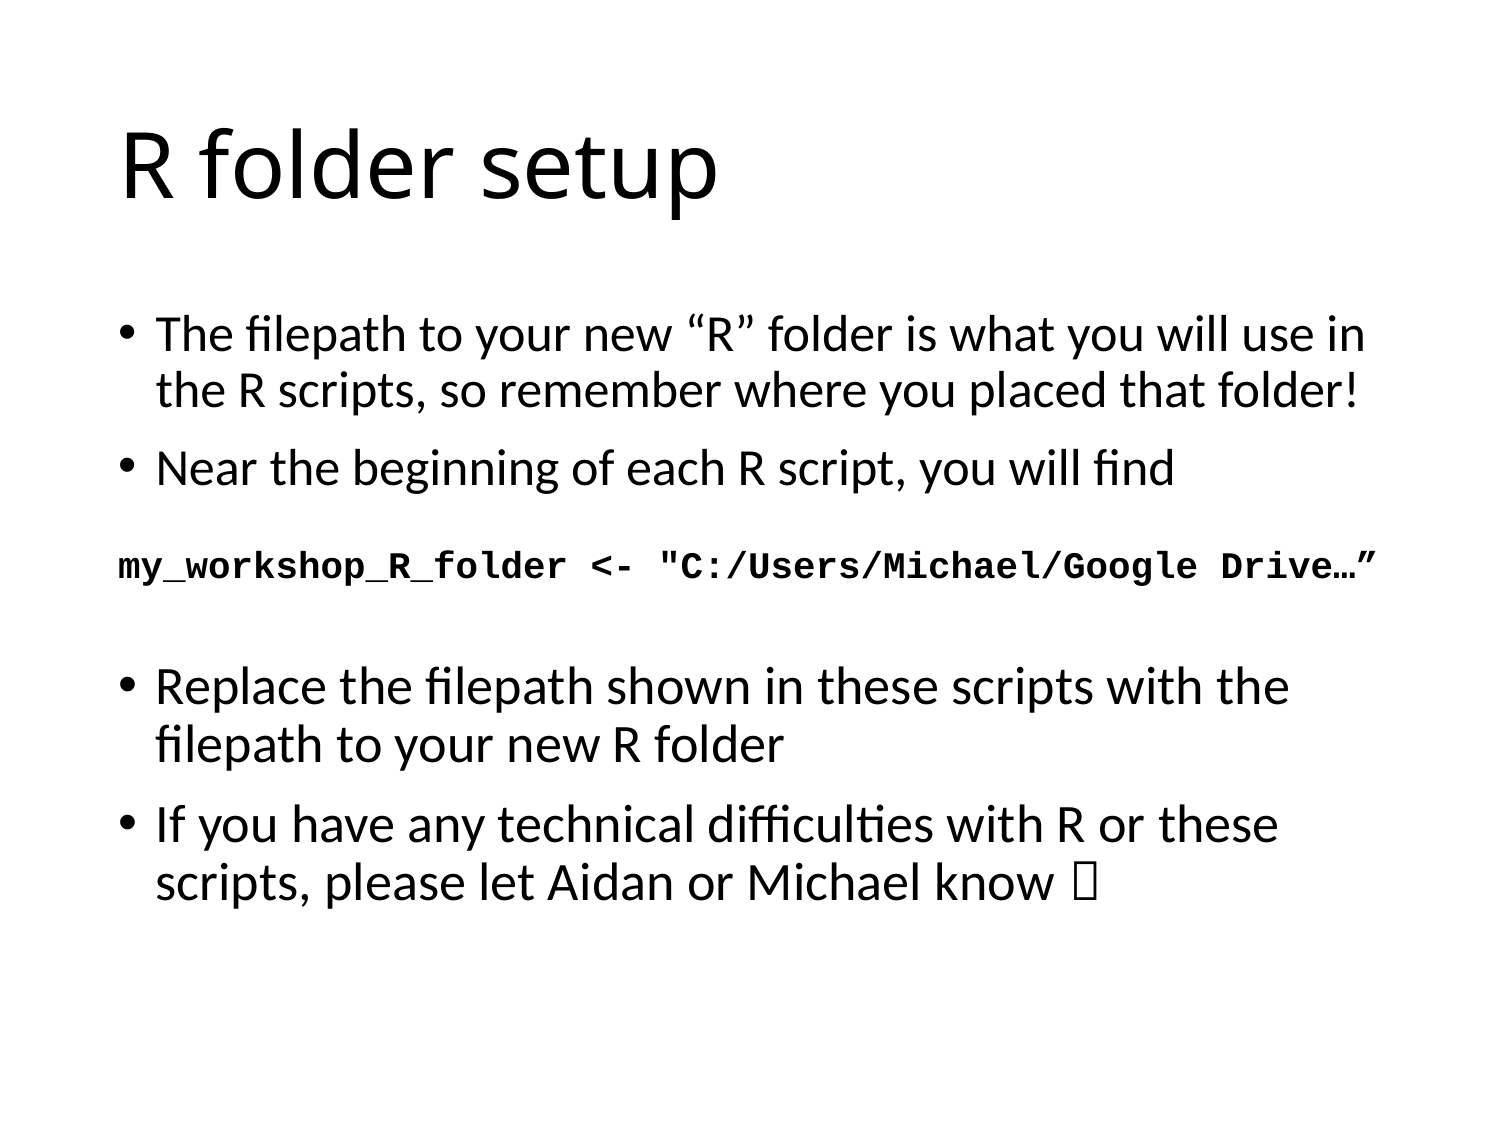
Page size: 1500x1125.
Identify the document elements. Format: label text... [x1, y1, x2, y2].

title R folder setup [103, 59, 1397, 278]
list The filepath to your new “R” folder is what you will use in the R scripts, so remember where you placed that folder! Near the beginning of each R script, you will find my_workshop_R_folder <- "C:/Users/Michael/Google Drive…” Replace the filepath shown in these scripts with the filepath to your new R folder If you have any technical difficulties with R or these scripts, please let Aidan or Michael know  [103, 299, 1397, 1014]
